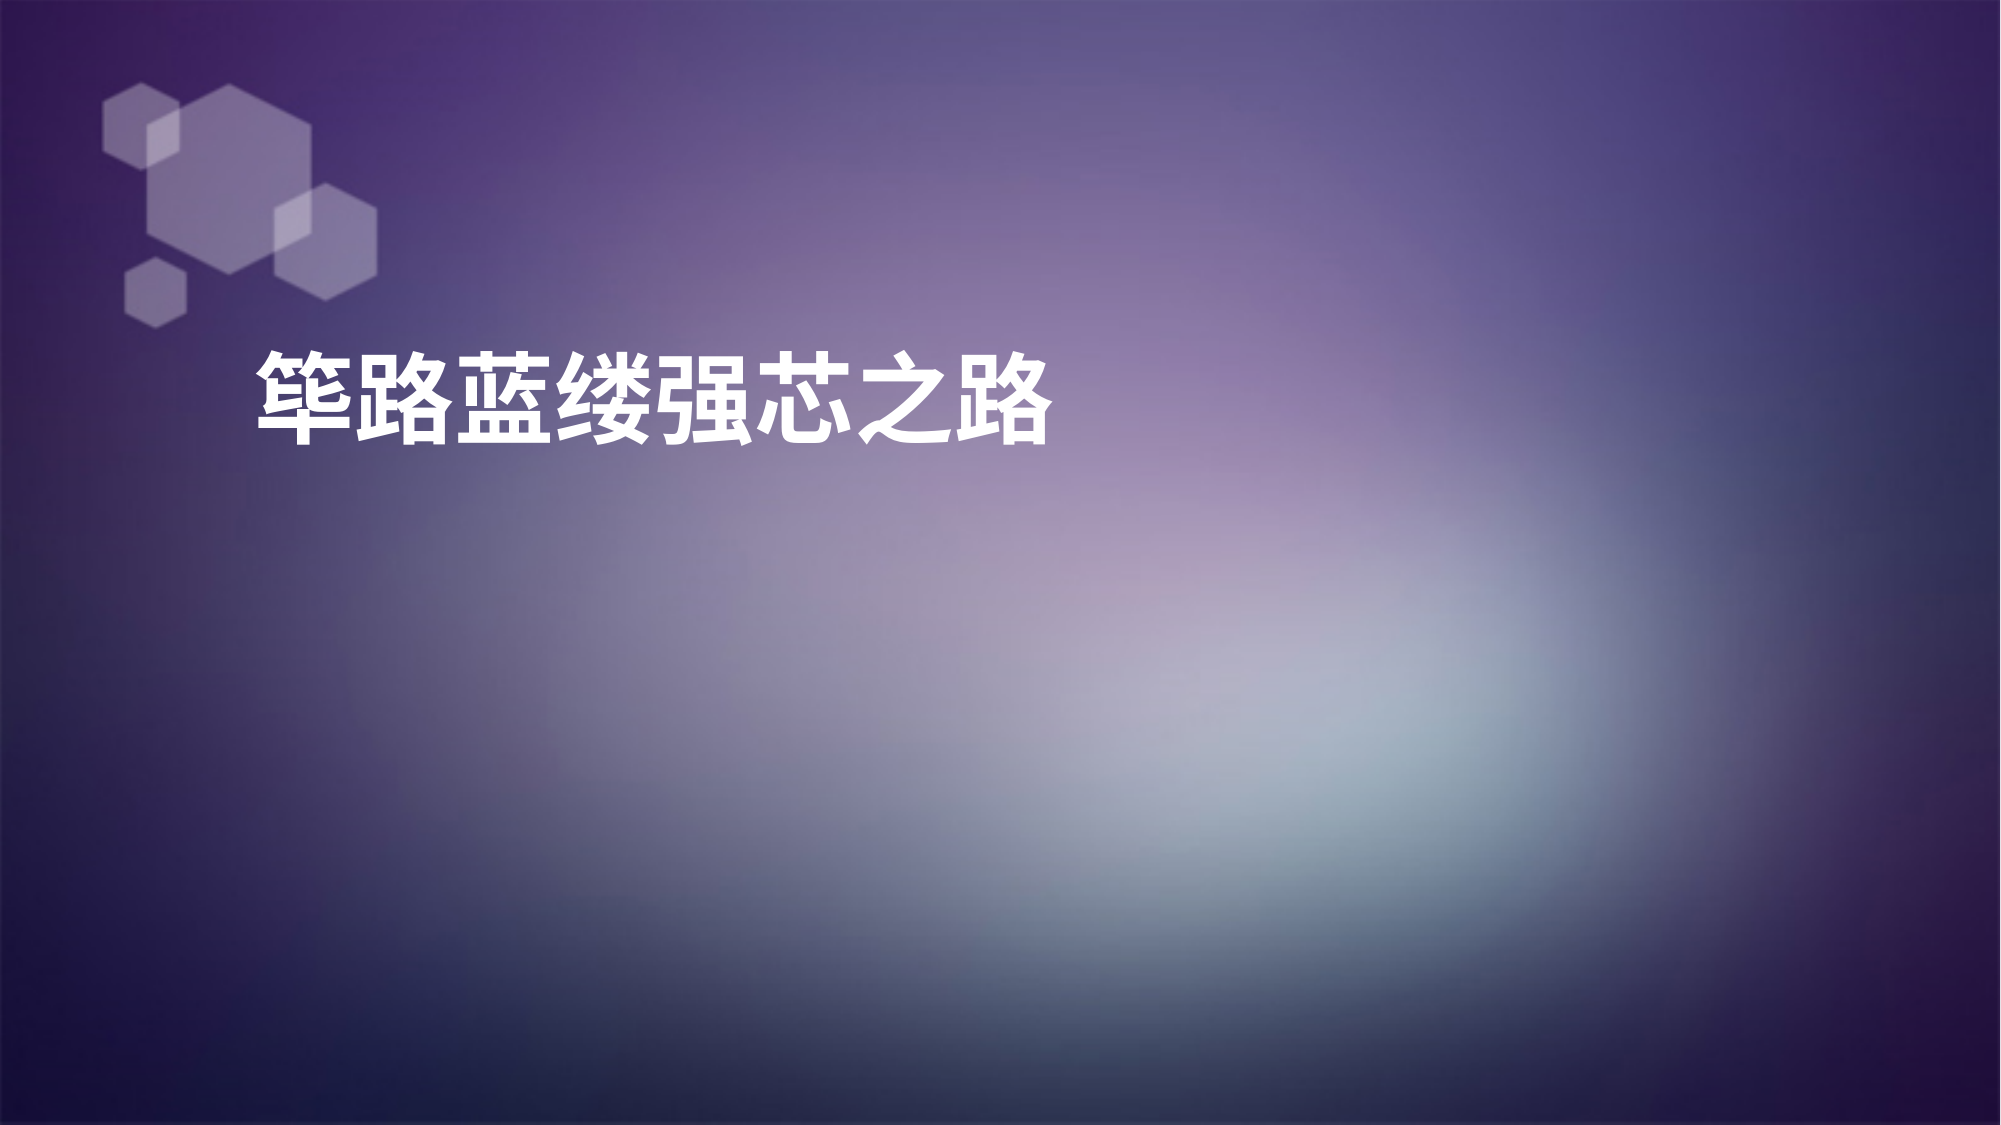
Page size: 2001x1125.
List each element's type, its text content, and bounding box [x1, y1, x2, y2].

picture [0, 0, 2001, 1125]
text_box 筚路蓝缕强芯之路 [239, 328, 1126, 464]
